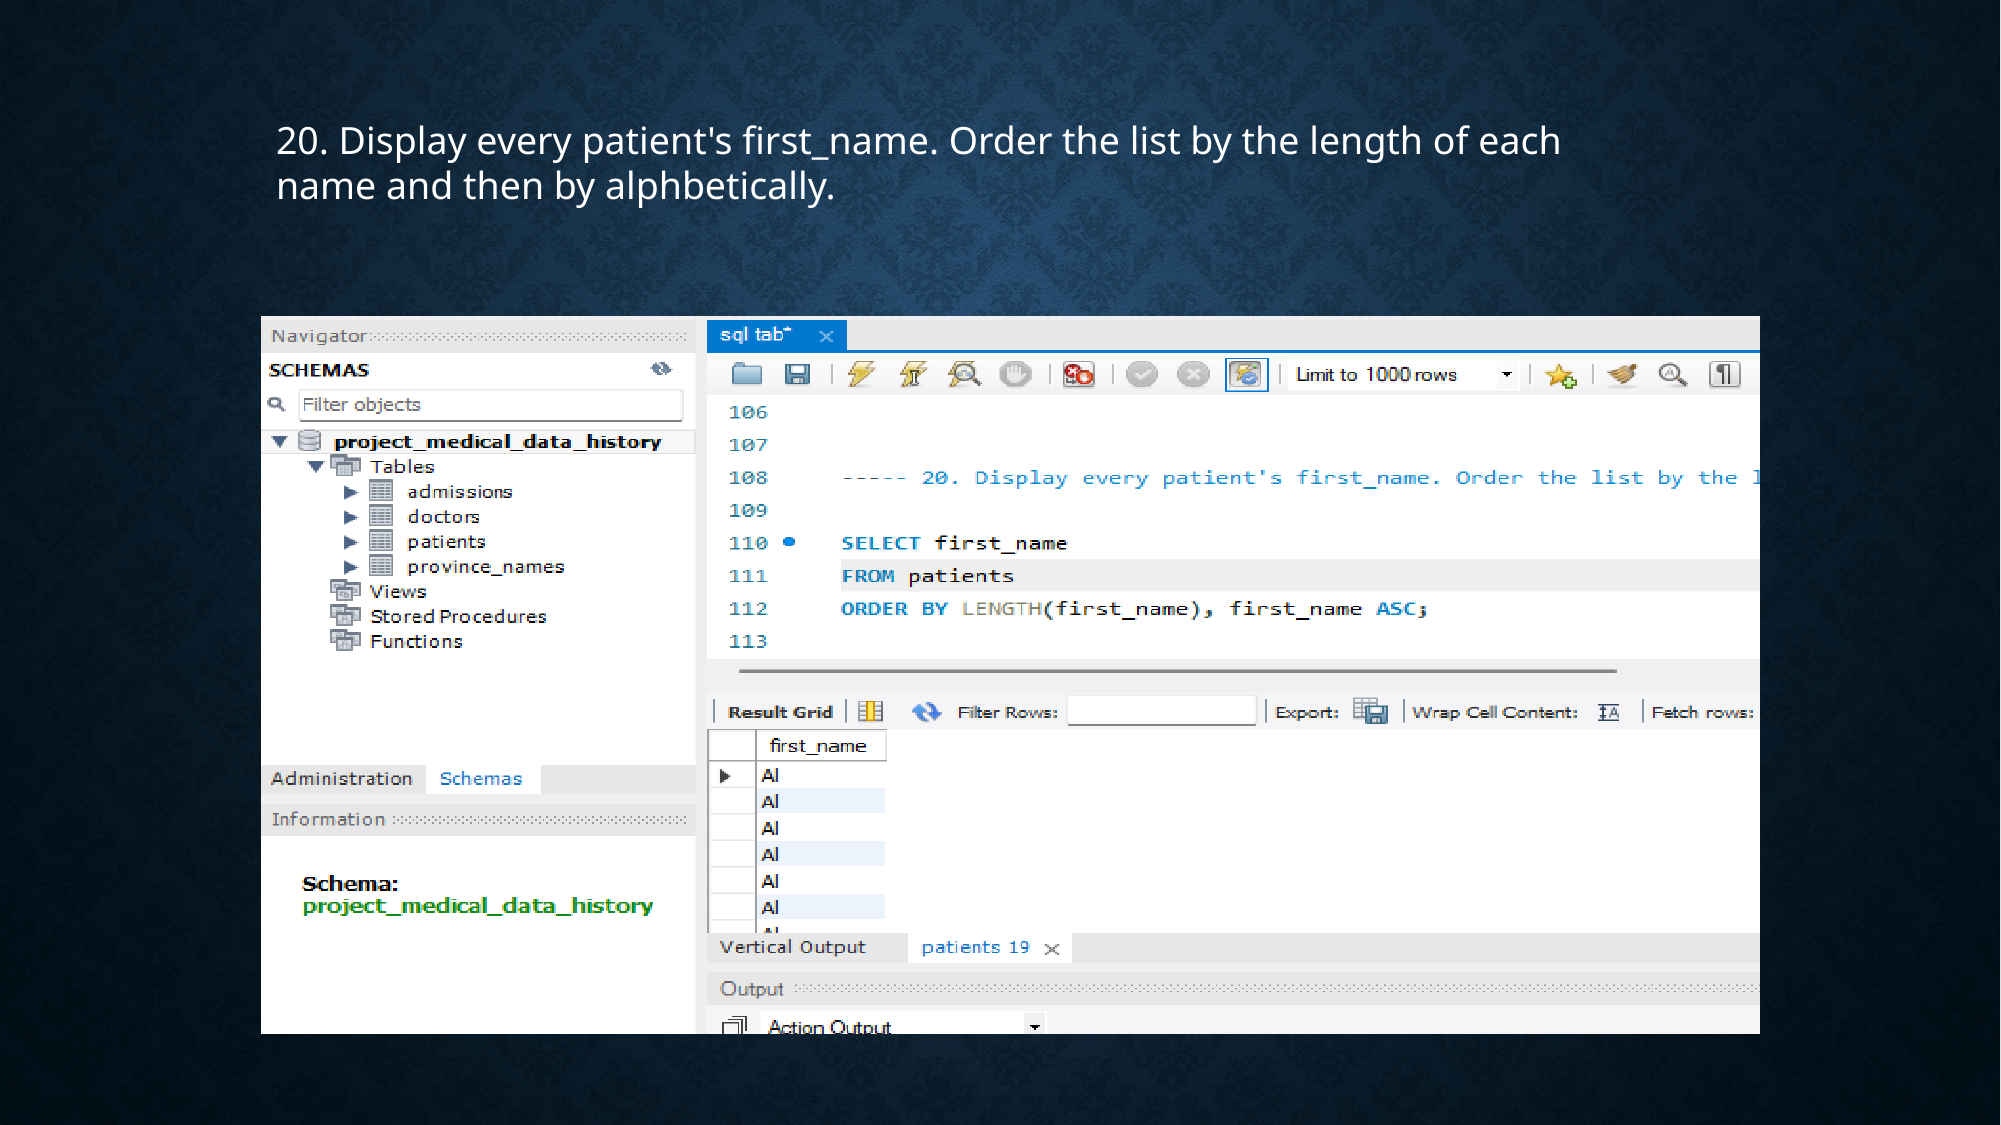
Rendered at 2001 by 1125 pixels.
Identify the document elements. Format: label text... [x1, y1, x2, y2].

text_box 20. Display every patient's first_name. Order the list by the length of each name and then by alphbetically. [261, 109, 1629, 215]
picture [260, 315, 1760, 1035]
